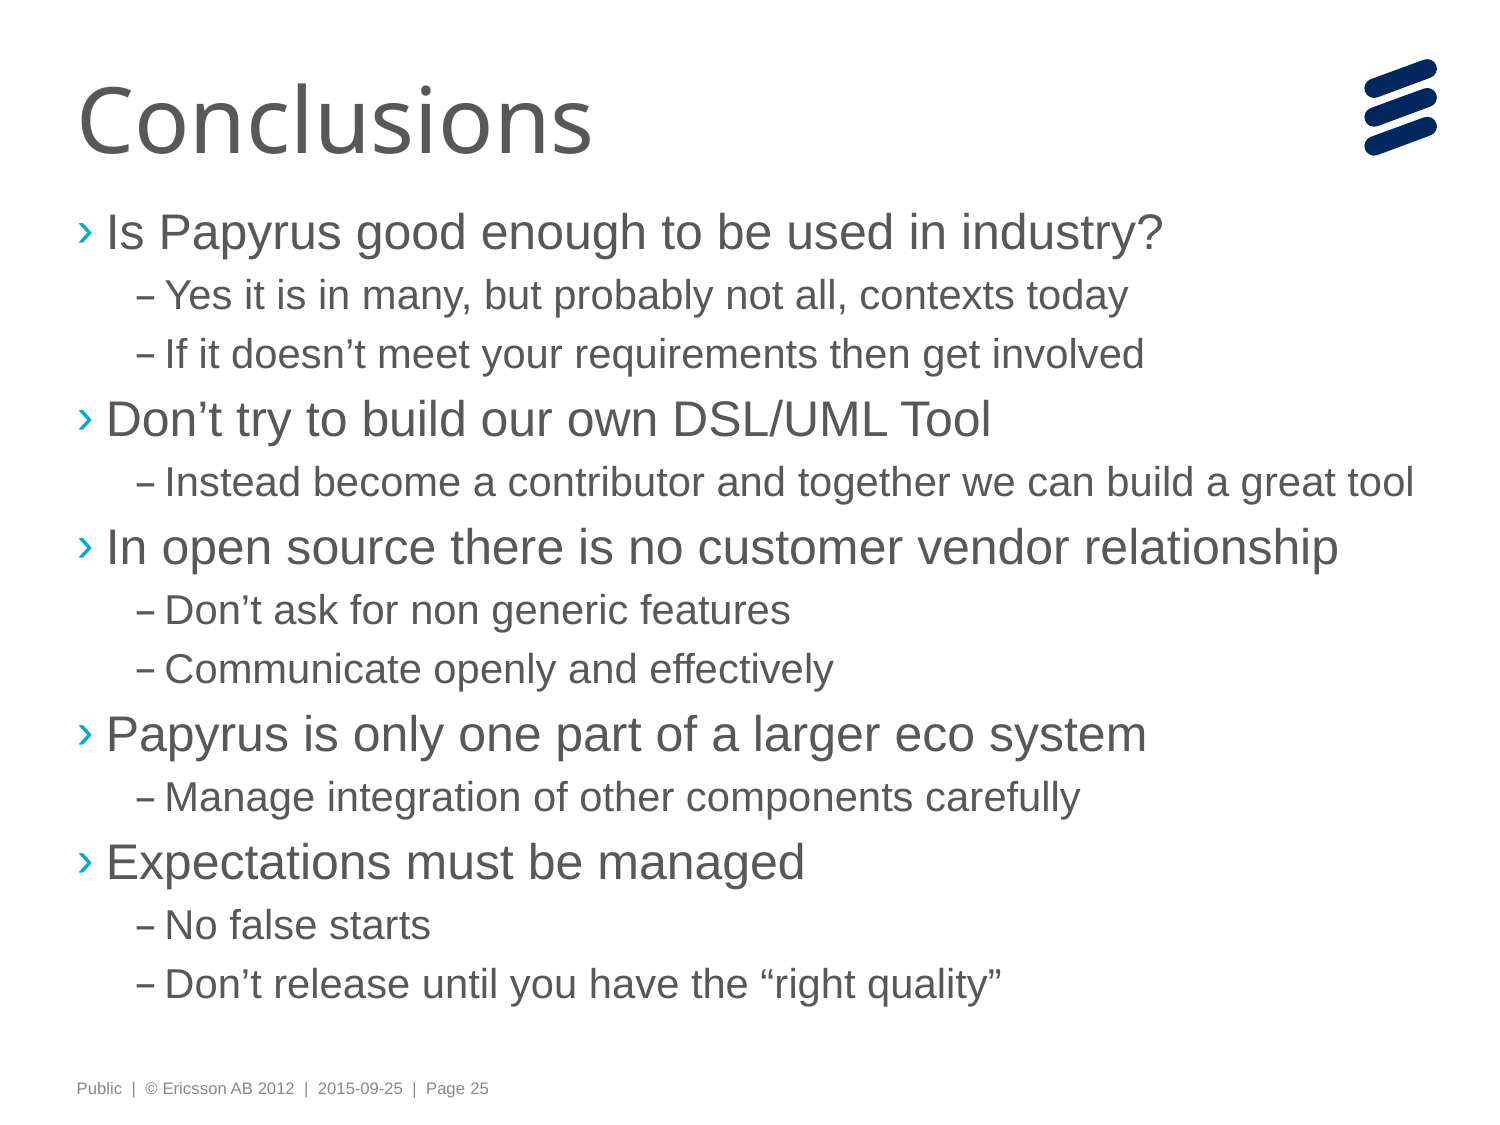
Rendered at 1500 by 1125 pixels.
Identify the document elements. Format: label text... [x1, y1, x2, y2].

list Is Papyrus good enough to be used in industry? Yes it is in many, but probably not all, contexts today If it doesn’t meet your requirements then get involved Don’t try to build our own DSL/UML Tool Instead become a contributor and together we can build a great tool In open source there is no customer vendor relationship Don’t ask for non generic features Communicate openly and effectively Papyrus is only one part of a larger eco system Manage integration of other components carefully Expectations must be managed No false starts Don’t release until you have the “right quality” [65, 199, 1436, 832]
title Conclusions [64, 39, 1294, 218]
